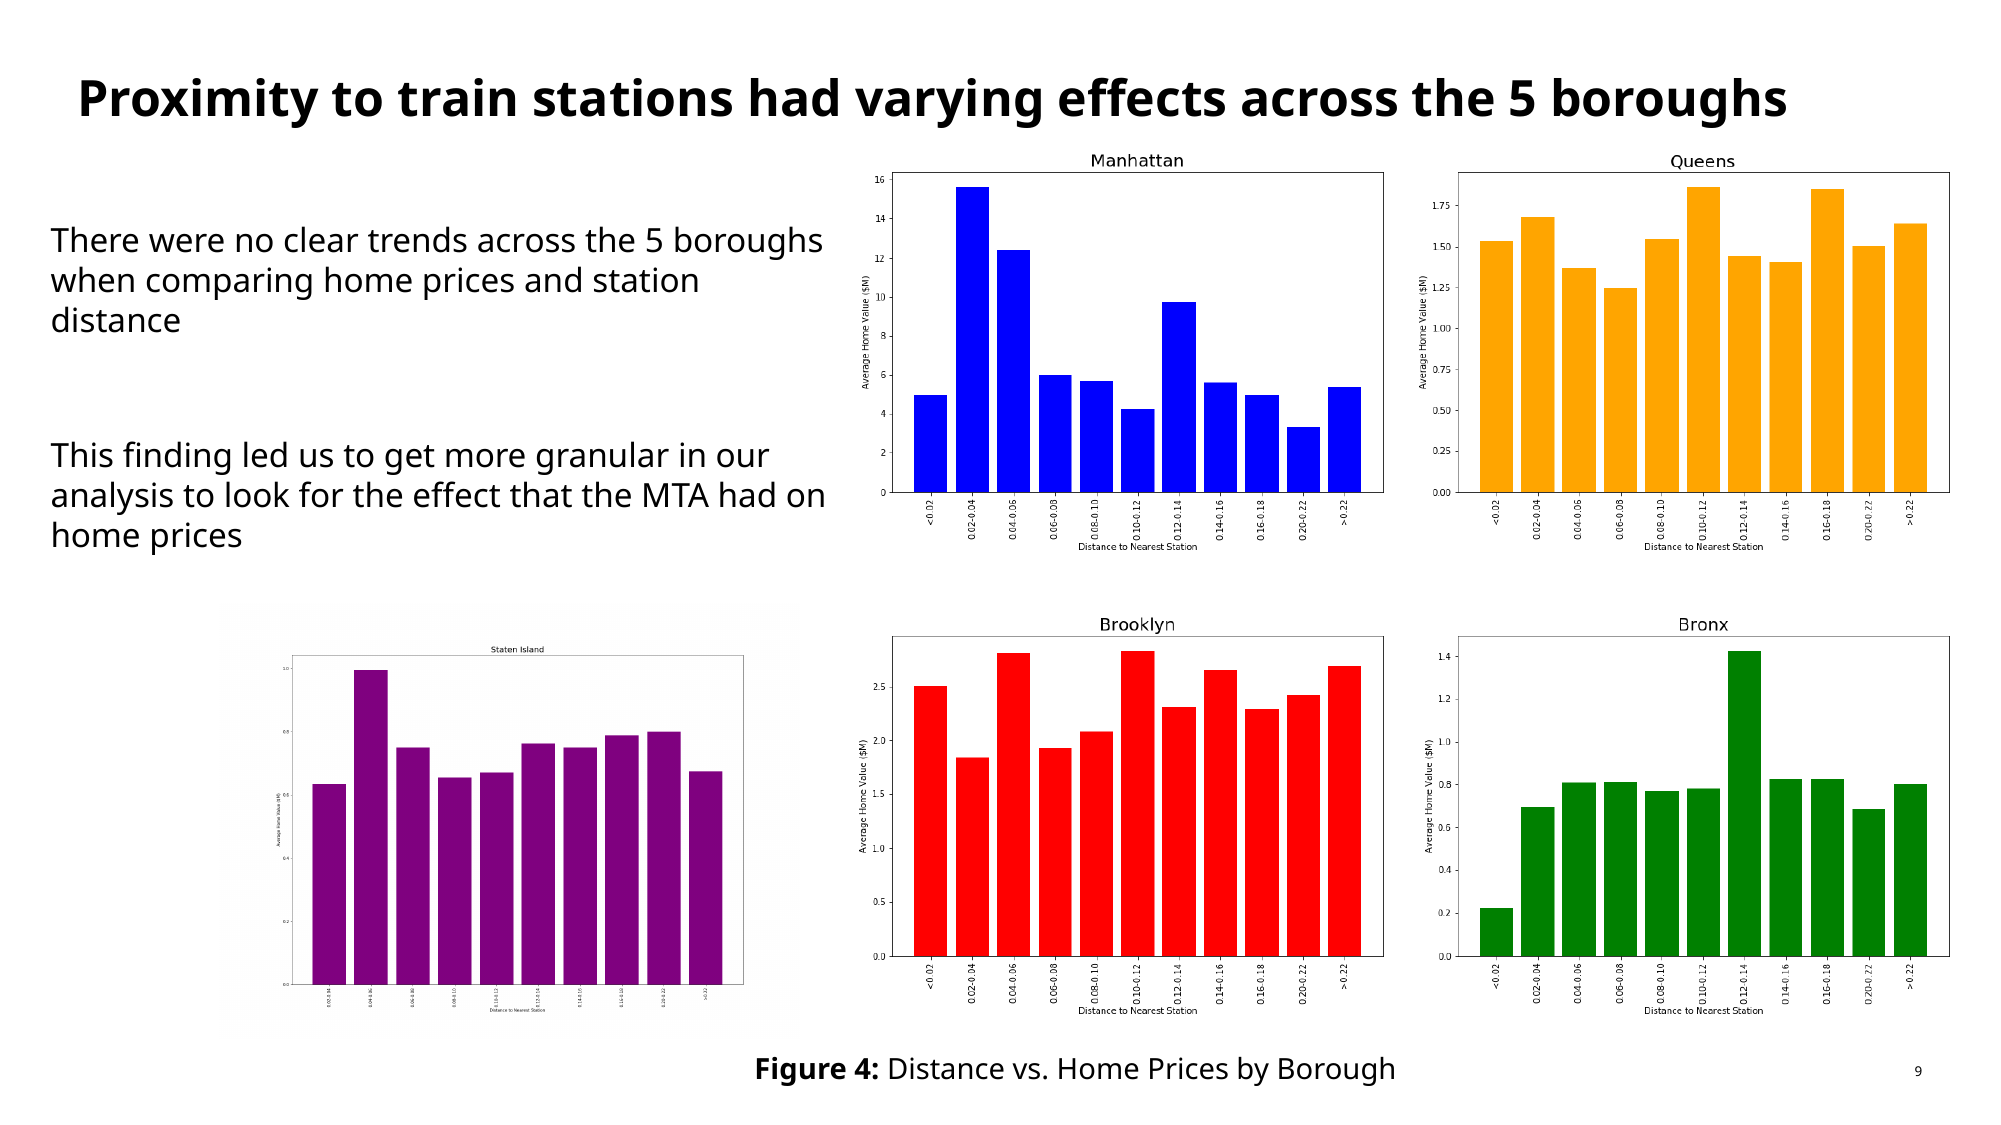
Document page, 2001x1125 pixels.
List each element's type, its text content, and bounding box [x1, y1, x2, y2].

text_box Figure 4: Distance vs. Home Prices by Borough [626, 1058, 1525, 1125]
picture [218, 602, 801, 1039]
picture [845, 149, 1968, 1031]
title Proximity to train stations had varying effects across the 5 boroughs [77, 66, 1923, 121]
text_box There were no clear trends across the 5 boroughs when comparing home prices and station distance This finding led us to get more granular in our analysis to look for the effect that the MTA had on home prices [35, 211, 840, 904]
